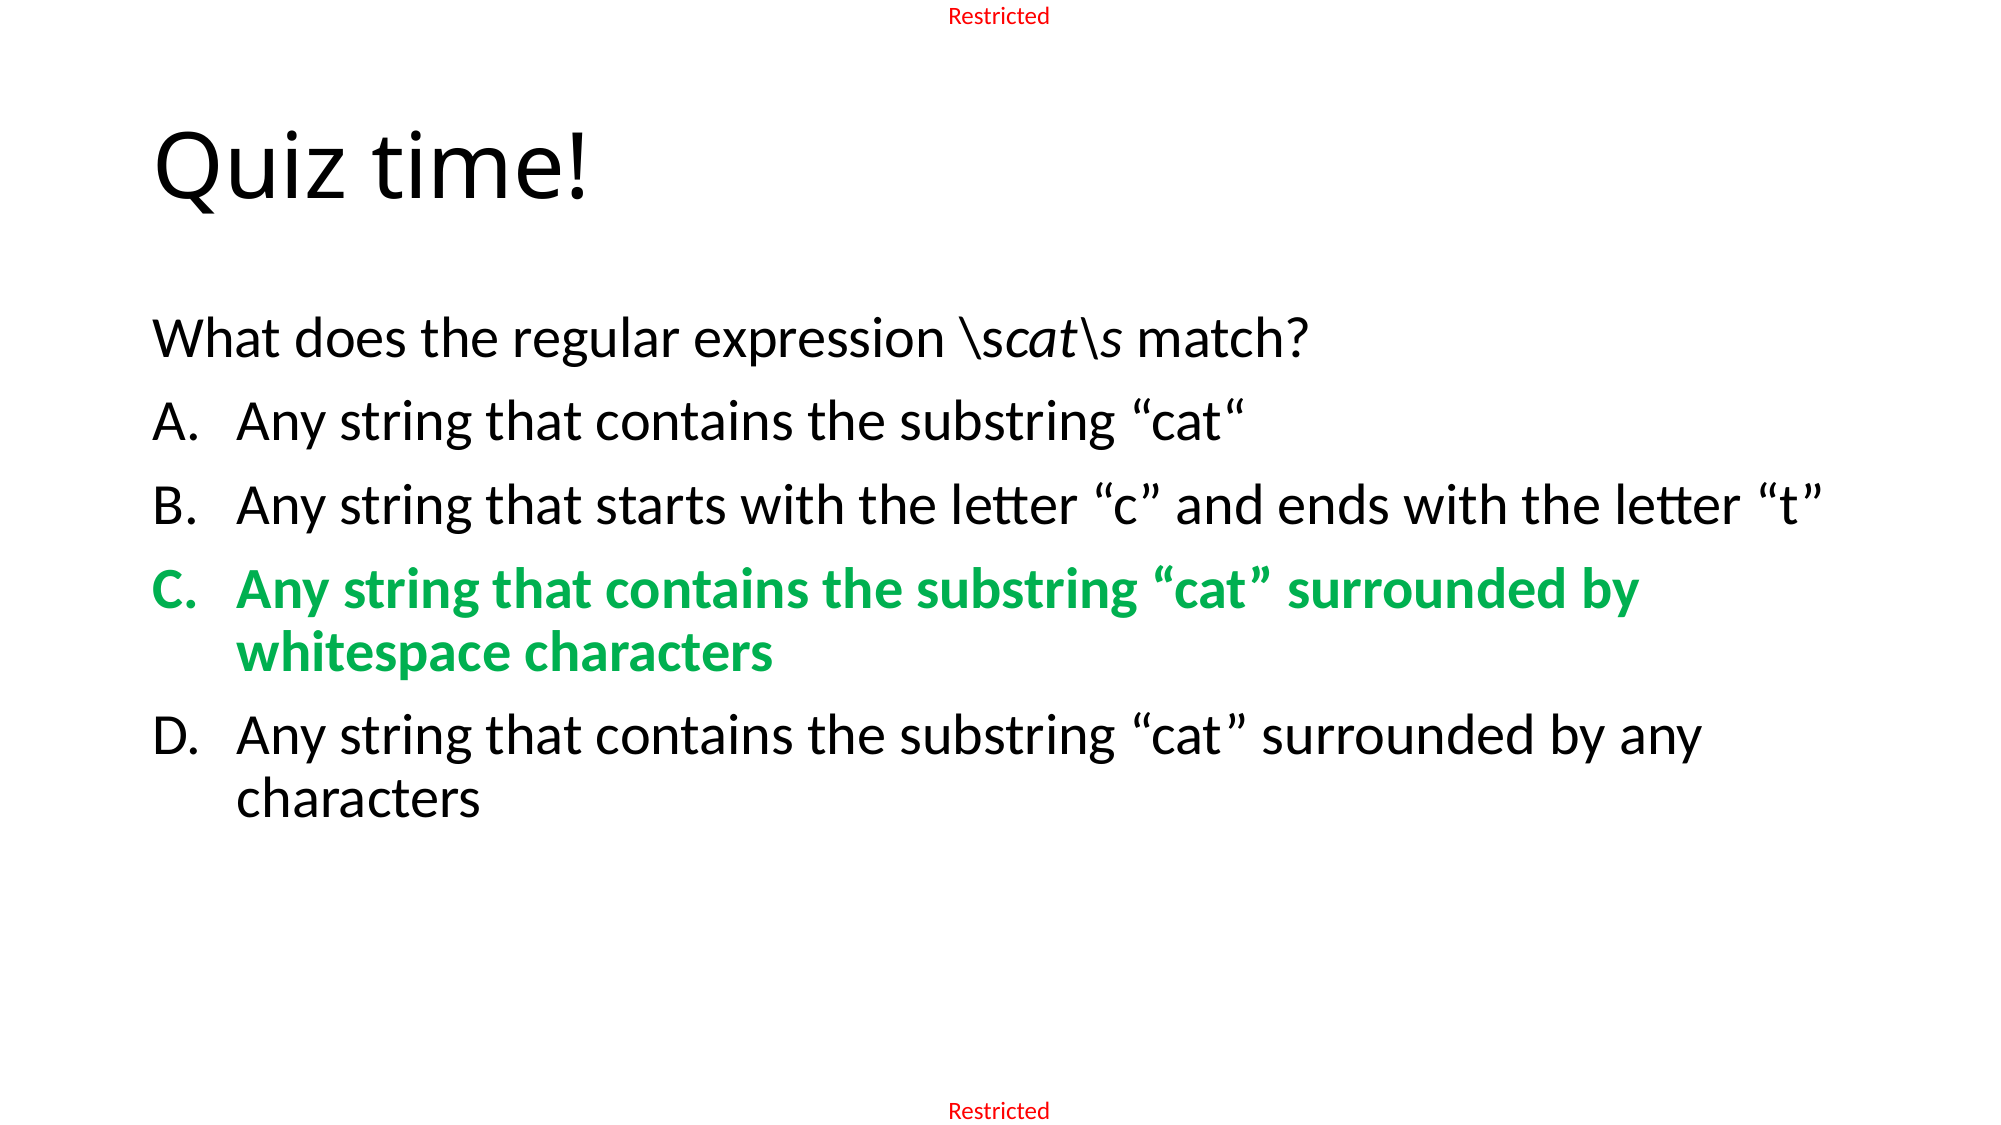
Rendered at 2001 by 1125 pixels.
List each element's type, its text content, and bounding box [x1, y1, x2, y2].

title Quiz time! [137, 59, 1863, 278]
list What does the regular expression \scat\s match? Any string that contains the substring “cat“ Any string that starts with the letter “c” and ends with the letter “t” Any string that contains the substring “cat” surrounded by whitespace characters Any string that contains the substring “cat” surrounded by any characters [137, 299, 1863, 1125]
